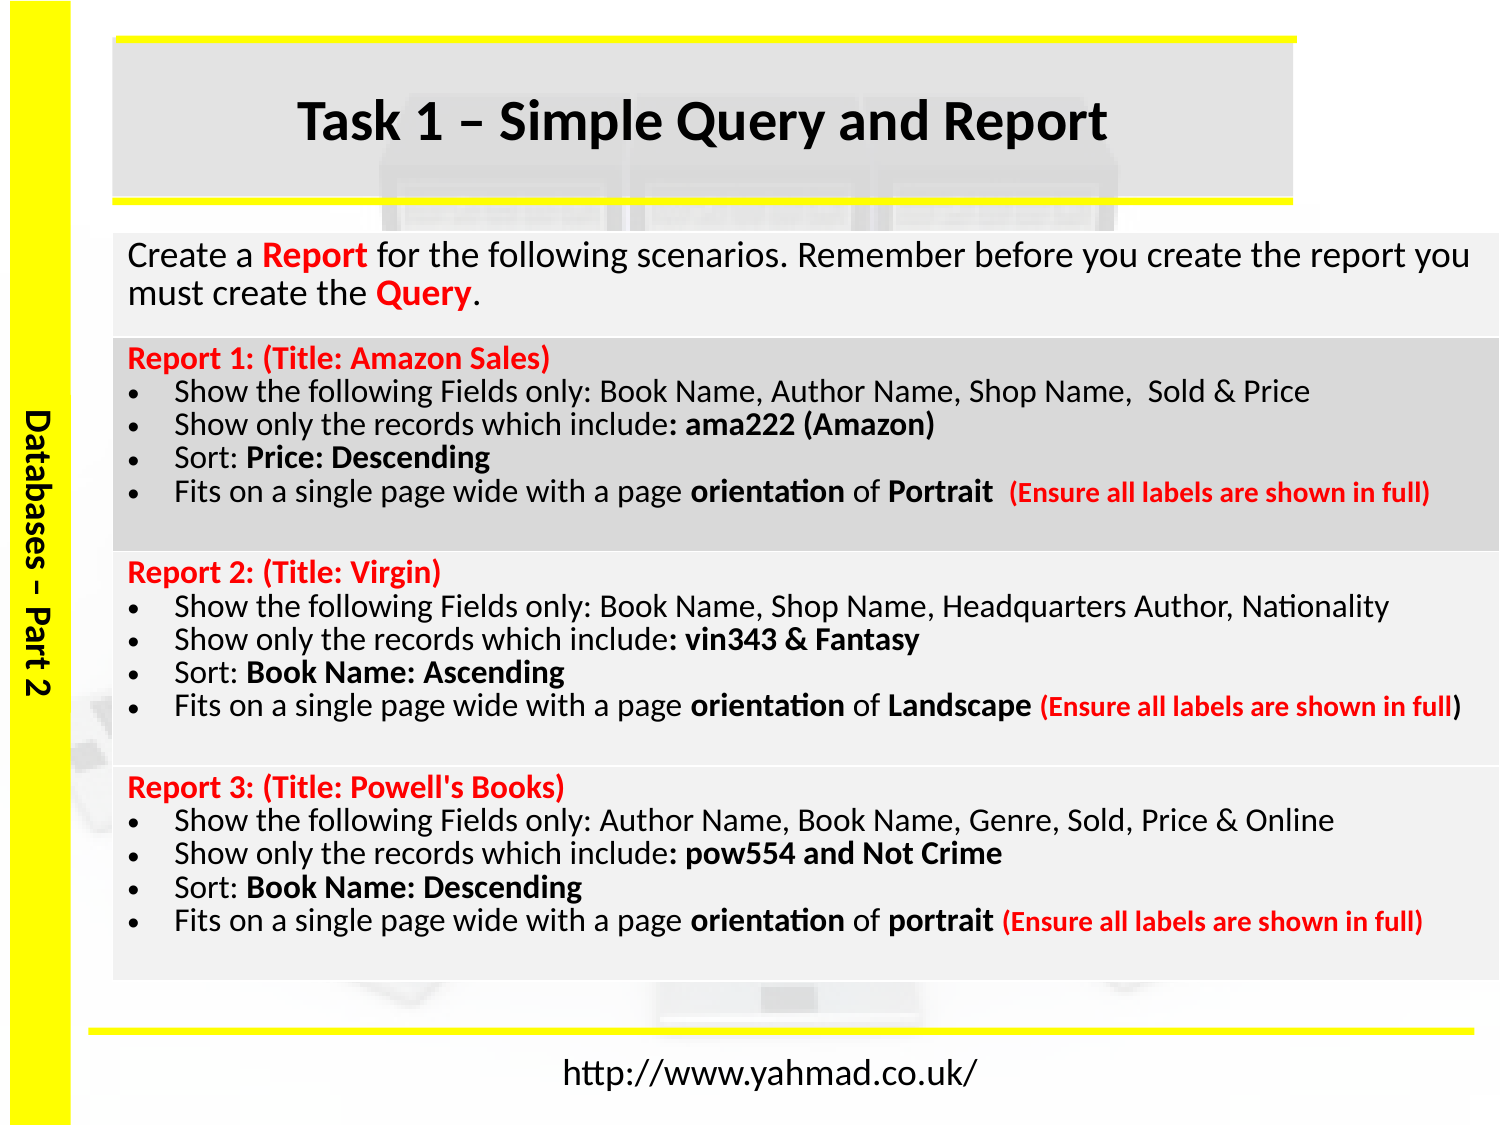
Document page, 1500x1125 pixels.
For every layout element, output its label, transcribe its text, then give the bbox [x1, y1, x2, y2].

table_cell Report 1: (Title: Amazon Sales) Show the following Fields only: Book Name, Author Name, Shop Name, Sold & Price Show only the records which include: ama222 (Amazon) Sort: Price: Descending Fits on a single page wide with a page orientation of Portrait (Ensure all labels are shown in full) [113, 338, 1499, 551]
table_cell Report 2: (Title: Virgin) Show the following Fields only: Book Name, Shop Name, Headquarters Author, Nationality Show only the records which include: vin343 & Fantasy Sort: Book Name: Ascending Fits on a single page wide with a page orientation of Landscape (Ensure all labels are shown in full) [113, 552, 1499, 765]
text_box [114, 34, 1299, 45]
table_cell Report 3: (Title: Powell's Books) Show the following Fields only: Author Name, Book Name, Genre, Sold, Price & Online Show only the records which include: pow554 and Not Crime Sort: Book Name: Descending Fits on a single page wide with a page orientation of portrait (Ensure all labels are shown in full) [113, 767, 1499, 980]
text_box Task 1 – Simple Query and Report [112, 37, 1294, 196]
text_box [110, 196, 1295, 207]
table_header Create a Report for the following scenarios. Remember before you create the report you must create the Query. [113, 233, 1499, 336]
text_box http://www.yahmad.co.uk/ [547, 1040, 993, 1100]
